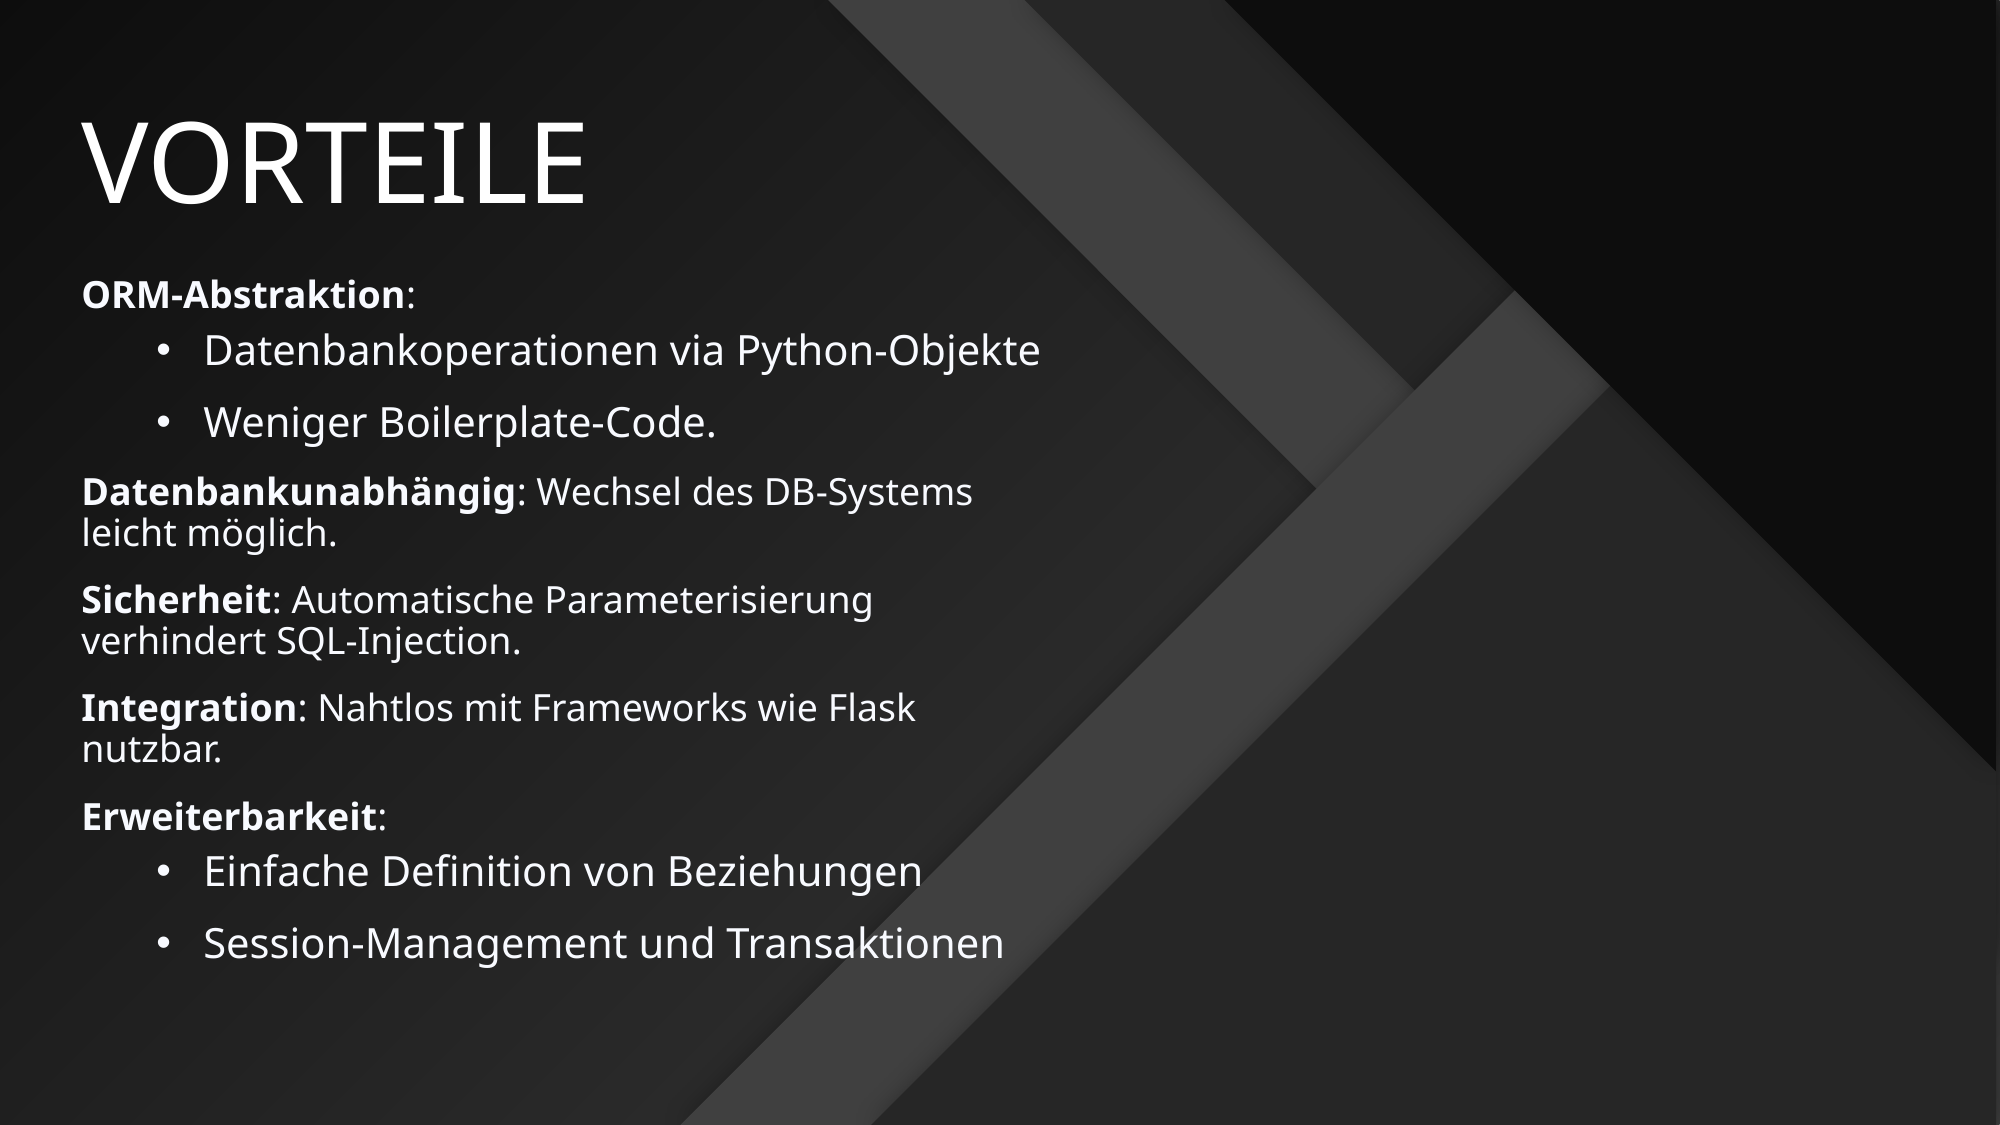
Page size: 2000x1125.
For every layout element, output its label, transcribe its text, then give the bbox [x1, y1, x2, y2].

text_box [678, 0, 1997, 1125]
list VORTEILE [81, 106, 673, 276]
list ORM-Abstraktion: Datenbankoperationen via Python-Objekte Weniger Boilerplate-Code. Datenbankunabhängig: Wechsel des DB-Systems leicht möglich. Sicherheit: Automatische Parameterisierung verhindert SQL-Injection. Integration: Nahtlos mit Frameworks wie Flask nutzbar. Erweiterbarkeit: Einfache Definition von Beziehungen Session-Management und Transaktionen [81, 276, 673, 386]
